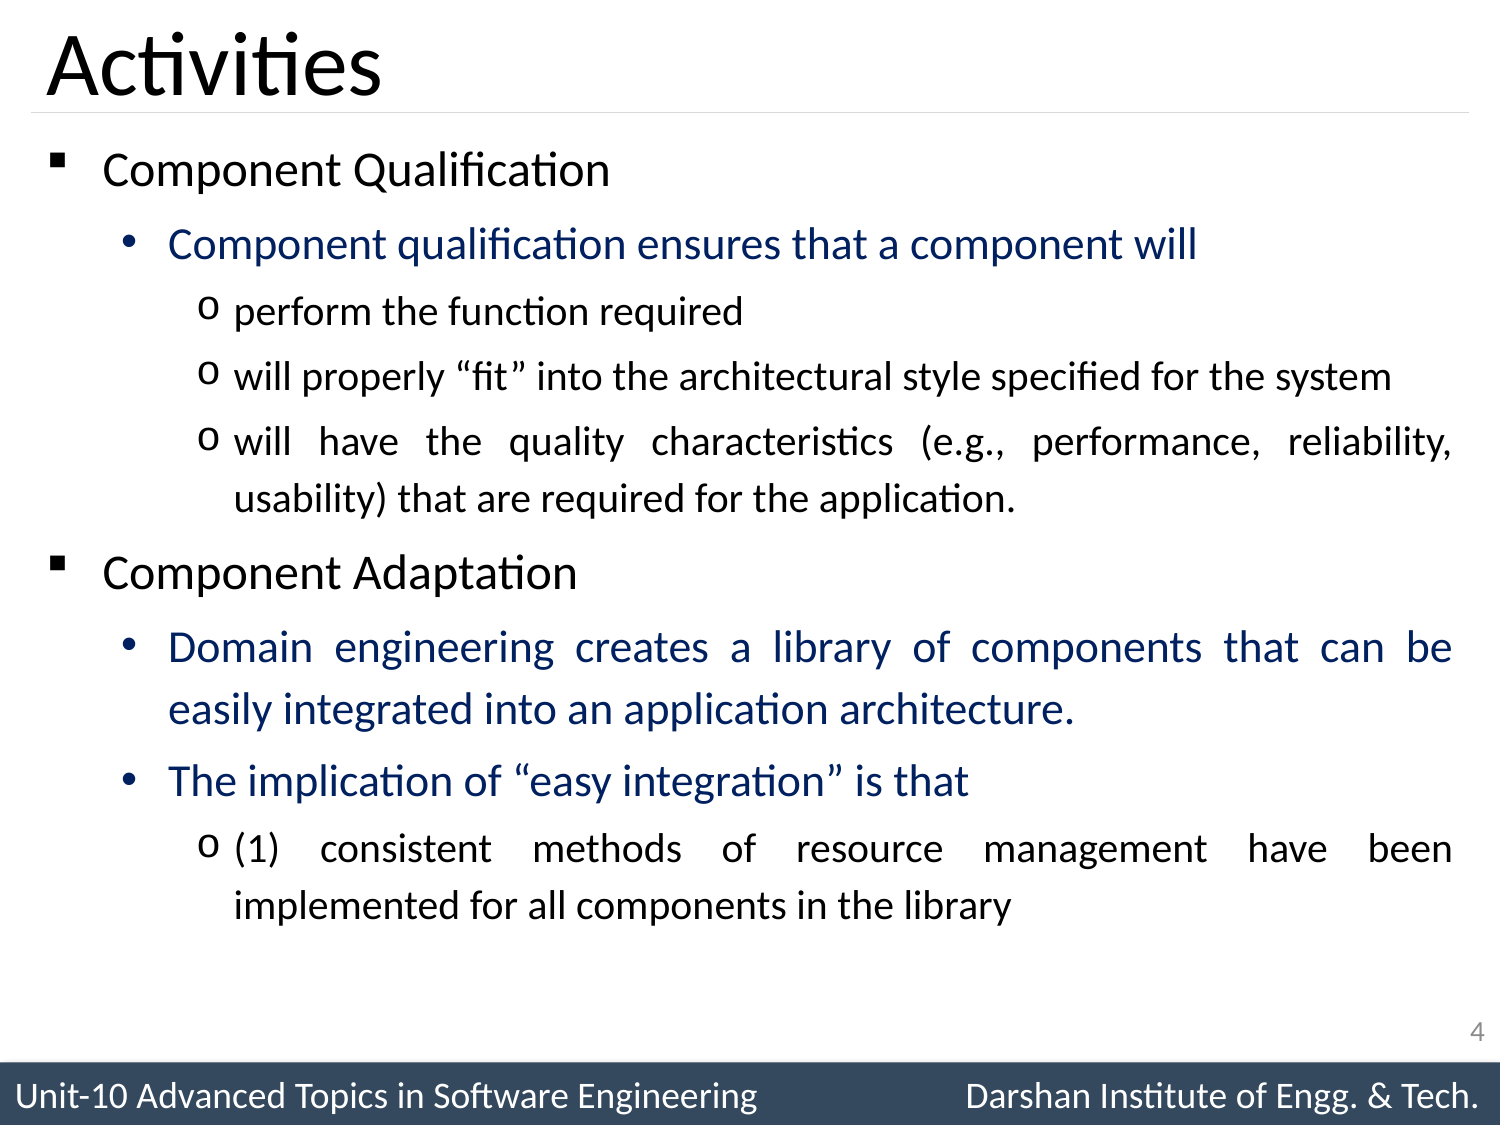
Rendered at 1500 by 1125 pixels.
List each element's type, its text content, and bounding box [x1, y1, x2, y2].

slide_number 4 [1149, 999, 1500, 1060]
list Component Qualification Component qualification ensures that a component will perform the function required will properly “fit” into the architectural style specified for the system will have the quality characteristics (e.g., performance, reliability, usability) that are required for the application. Component Adaptation Domain engineering creates a library of components that can be easily integrated into an application architecture. The implication of “easy integration” is that (1) consistent methods of resource management have been implemented for all components in the library [31, 120, 1469, 1046]
title Activities [31, 0, 1469, 120]
